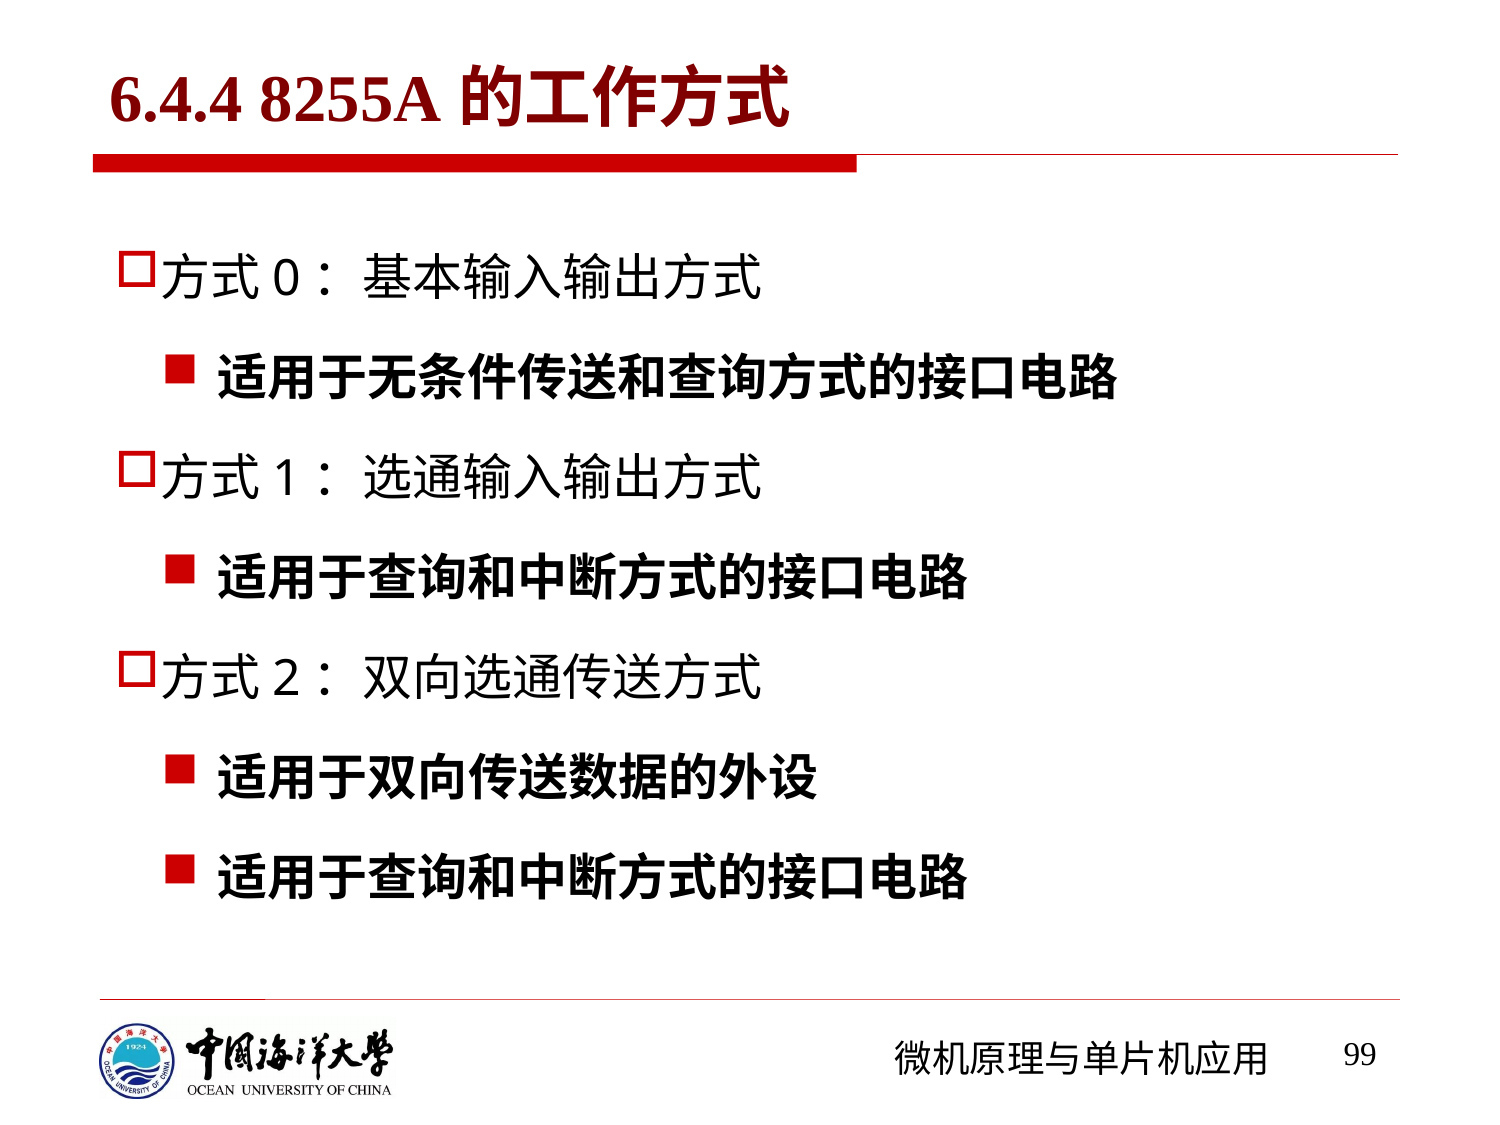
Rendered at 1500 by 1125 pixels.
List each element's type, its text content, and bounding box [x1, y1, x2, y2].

picture [99, 1017, 396, 1099]
slide_number 99 [1328, 1024, 1448, 1103]
list 方式0：基本输入输出方式 适用于无条件传送和查询方式的接口电路 方式1：选通输入输出方式 适用于查询和中断方式的接口电路 方式2：双向选通传送方式 适用于双向传送数据的外设 适用于查询和中断方式的接口电路 [99, 208, 1406, 982]
title 6.4.4 8255A的工作方式 [94, 30, 1407, 143]
